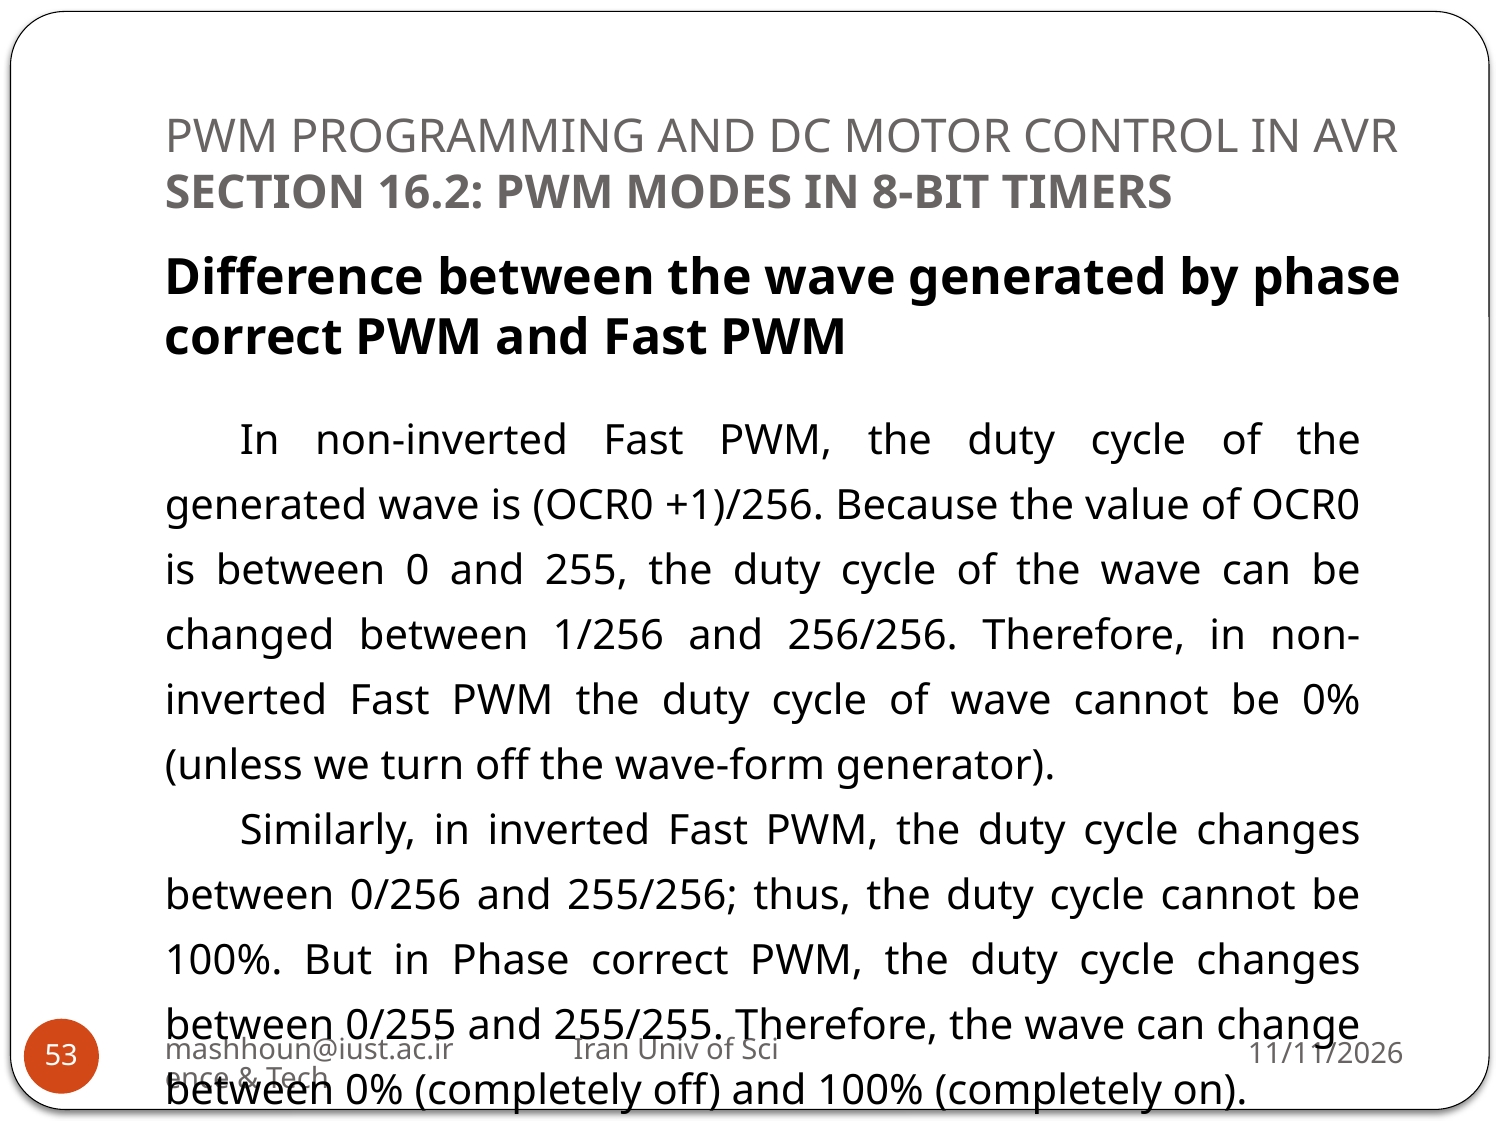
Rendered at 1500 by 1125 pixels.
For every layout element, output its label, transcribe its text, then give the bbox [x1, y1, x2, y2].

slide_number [1376, 1015, 1419, 1094]
text_box In non-inverted Fast PWM, the duty cycle of the generated wave is (OCR0 +1)/256. Because the value of OCR0 is between 0 and 255, the duty cycle of the wave can be changed between 1/256 and 256/256. Therefore, in non-inverted Fast PWM the duty cycle of wave cannot be 0% (unless we turn off the wave-form generator). Similarly, in inverted Fast PWM, the duty cycle changes between 0/256 and 255/256; thus, the duty cycle cannot be 100%. But in Phase correct PWM, the duty cycle changes between 0/255 and 255/255. Therefore, the wave can change between 0% (completely off) and 100% (completely on). [150, 390, 1376, 1121]
list Difference between the wave generated by phase correct PWM and Fast PWM [150, 237, 1425, 997]
title PWM PROGRAMMING AND DC MOTOR CONTROL IN AVR SECTION 16.2: PWM MODES IN 8-BIT TIMERS [150, 45, 1425, 233]
slide_number 53 [23, 1018, 99, 1094]
